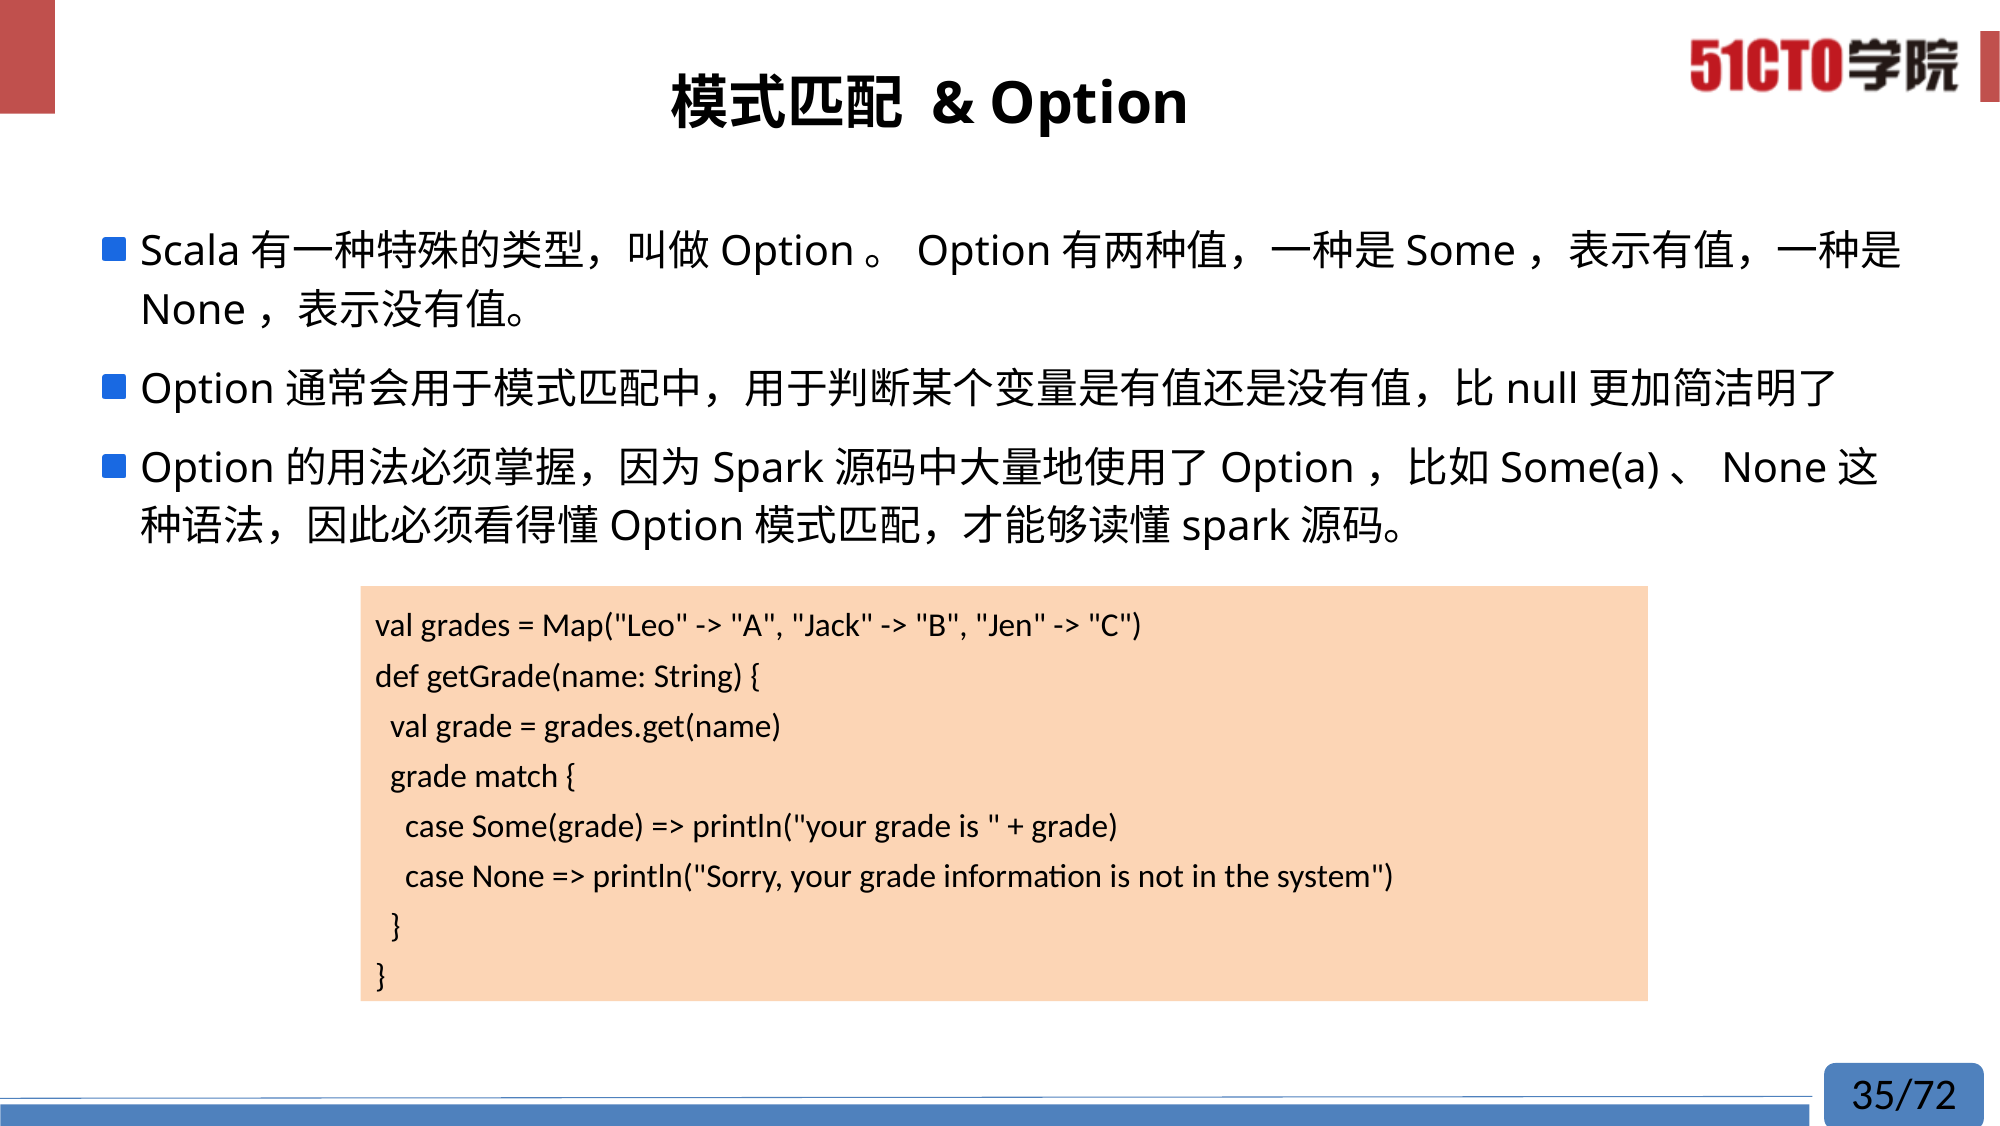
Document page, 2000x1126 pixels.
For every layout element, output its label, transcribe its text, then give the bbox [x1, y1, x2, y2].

picture [102, 454, 126, 478]
text_box val grades = Map("Leo" -> "A", "Jack" -> "B", "Jen" -> "C") def getGrade(name: String) { val grade = grades.get(name) grade match { case Some(grade) => println("your grade is " + grade) case None => println("Sorry, your grade information is not in the system") } } [360, 586, 1648, 1002]
list Scala有一种特殊的类型，叫做Option。Option有两种值，一种是Some，表示有值，一种是None，表示没有值。 Option通常会用于模式匹配中，用于判断某个变量是有值还是没有值，比null更加简洁明了 Option的用法必须掌握，因为Spark源码中大量地使用了Option，比如Some(a)、None这种语法，因此必须看得懂Option模式匹配，才能够读懂spark源码。 [87, 208, 1922, 1028]
picture [102, 374, 126, 399]
picture [102, 237, 126, 261]
picture [1685, 31, 1964, 99]
title 模式匹配 & Option [255, 42, 1606, 167]
